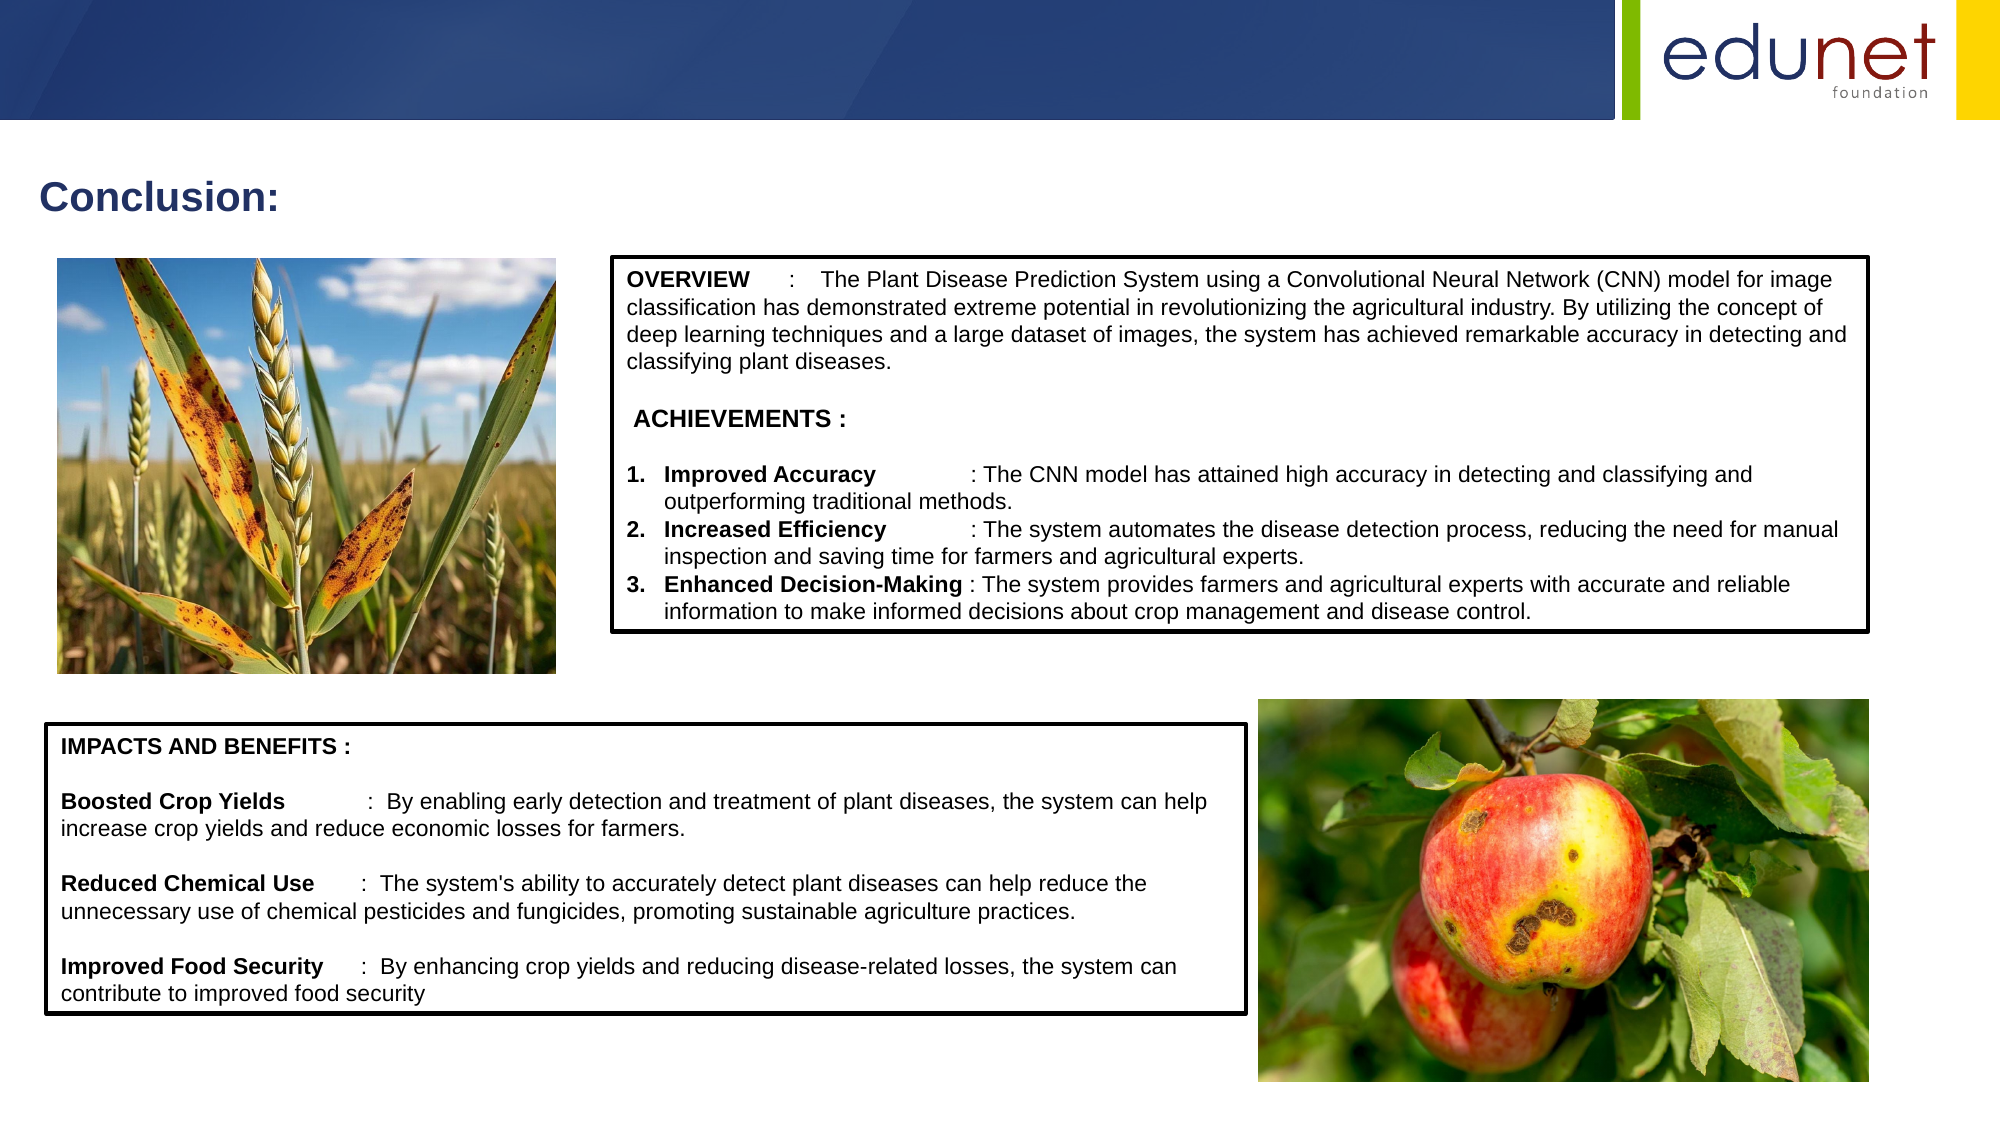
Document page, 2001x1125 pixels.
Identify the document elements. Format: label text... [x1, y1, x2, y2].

picture [1258, 699, 1869, 1083]
text_box OVERVIEW : The Plant Disease Prediction System using a Convolutional Neural Network (CNN) model for image classification has demonstrated extreme potential in revolutionizing the agricultural industry. By utilizing the concept of deep learning techniques and a large dataset of images, the system has achieved remarkable accuracy in detecting and classifying plant diseases. ACHIEVEMENTS : Improved Accuracy : The CNN model has attained high accuracy in detecting and classifying and outperforming traditional methods. Increased Efficiency : The system automates the disease detection process, reducing the need for manual inspection and saving time for farmers and agricultural experts. Enhanced Decision-Making : The system provides farmers and agricultural experts with accurate and reliable information to make informed decisions about crop management and disease control. [610, 255, 1870, 634]
picture [57, 258, 556, 674]
text_box Conclusion: [24, 162, 1026, 227]
picture [1652, 12, 1948, 108]
text_box IMPACTS AND BENEFITS : Boosted Crop Yields : By enabling early detection and treatment of plant diseases, the system can help increase crop yields and reduce economic losses for farmers. Reduced Chemical Use : The system's ability to accurately detect plant diseases can help reduce the unnecessary use of chemical pesticides and fungicides, promoting sustainable agriculture practices. Improved Food Security : By enhancing crop yields and reducing disease-related losses, the system can contribute to improved food security [44, 722, 1248, 1016]
